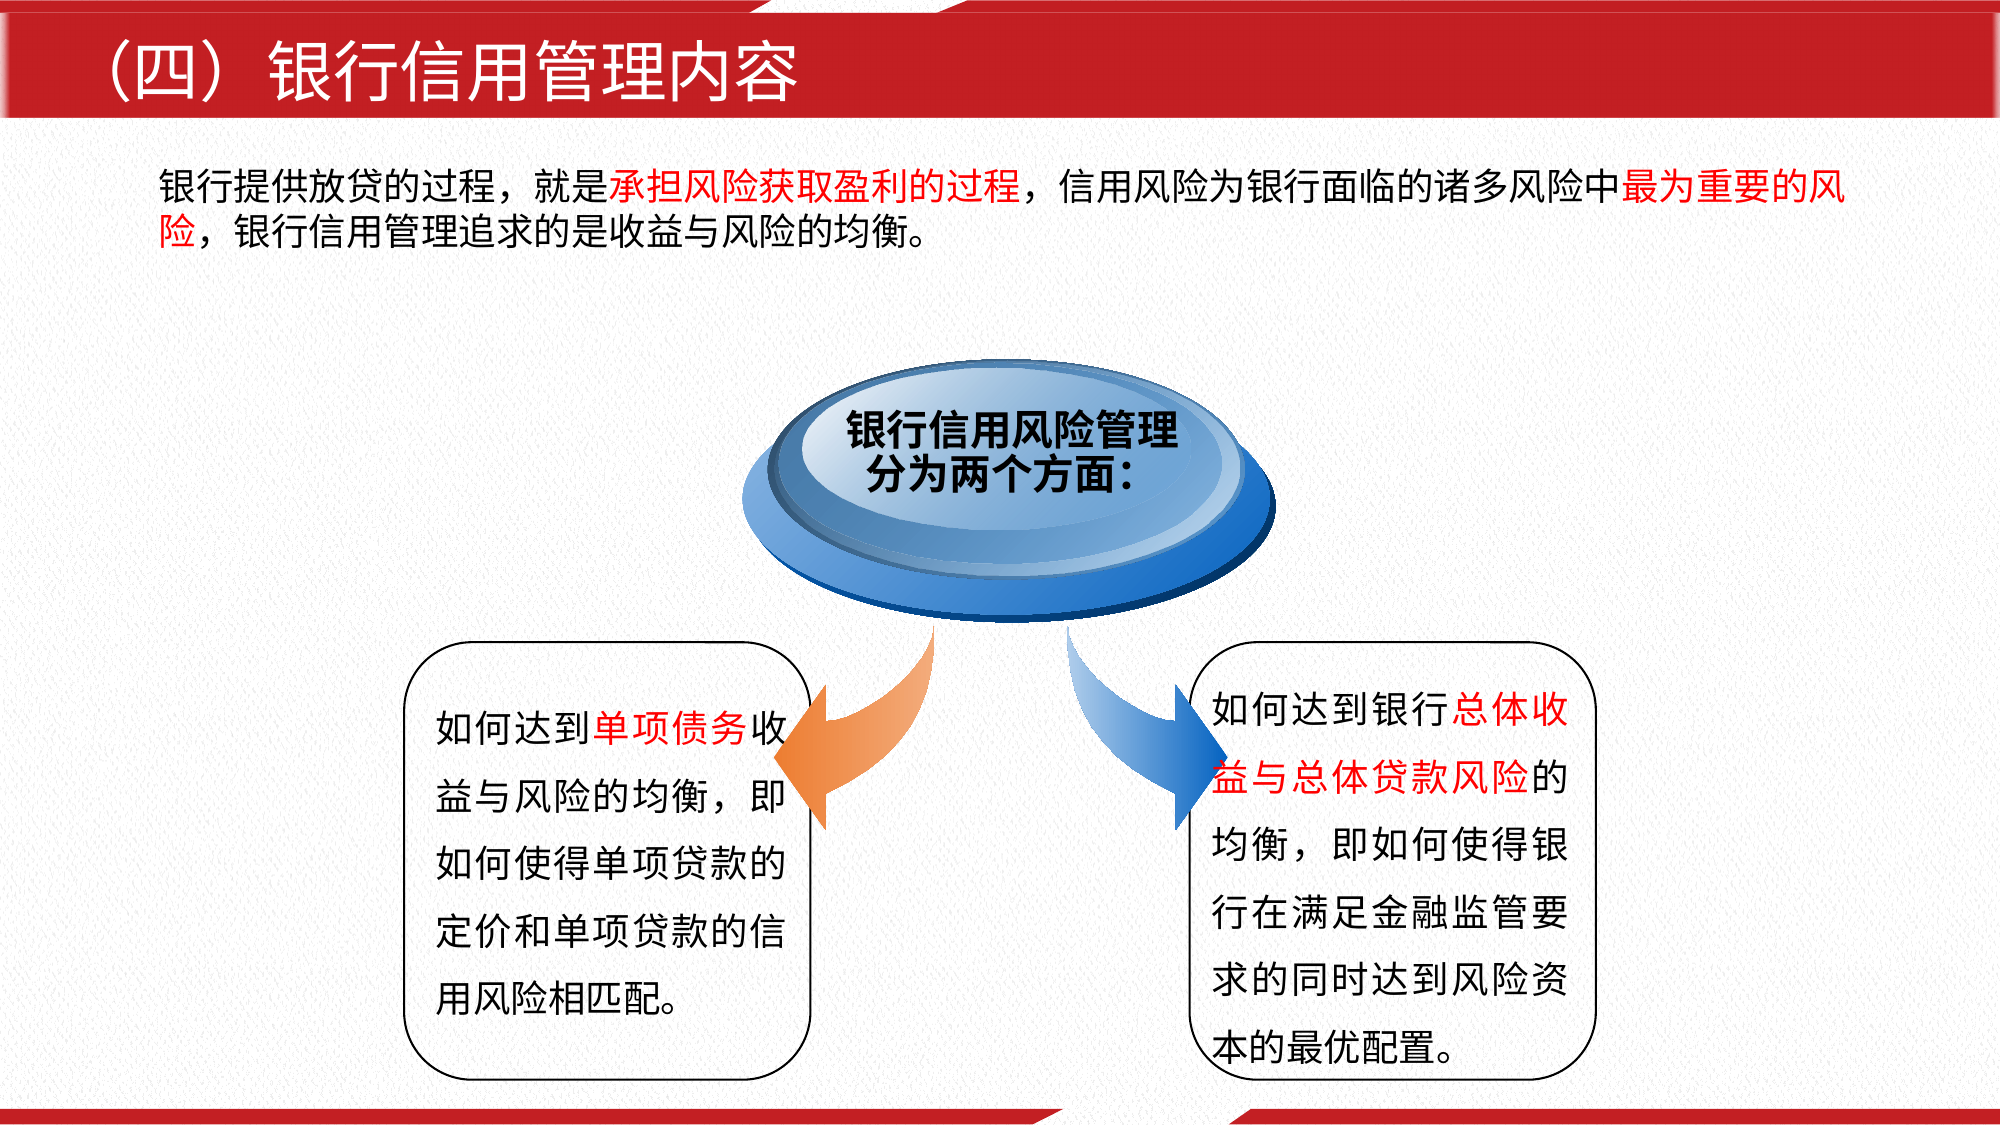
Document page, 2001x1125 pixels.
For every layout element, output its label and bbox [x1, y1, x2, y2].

text_box [404, 359, 1596, 1081]
picture [0, 12, 2000, 118]
text_box [0, 0, 2000, 12]
text_box [0, 118, 2000, 1125]
